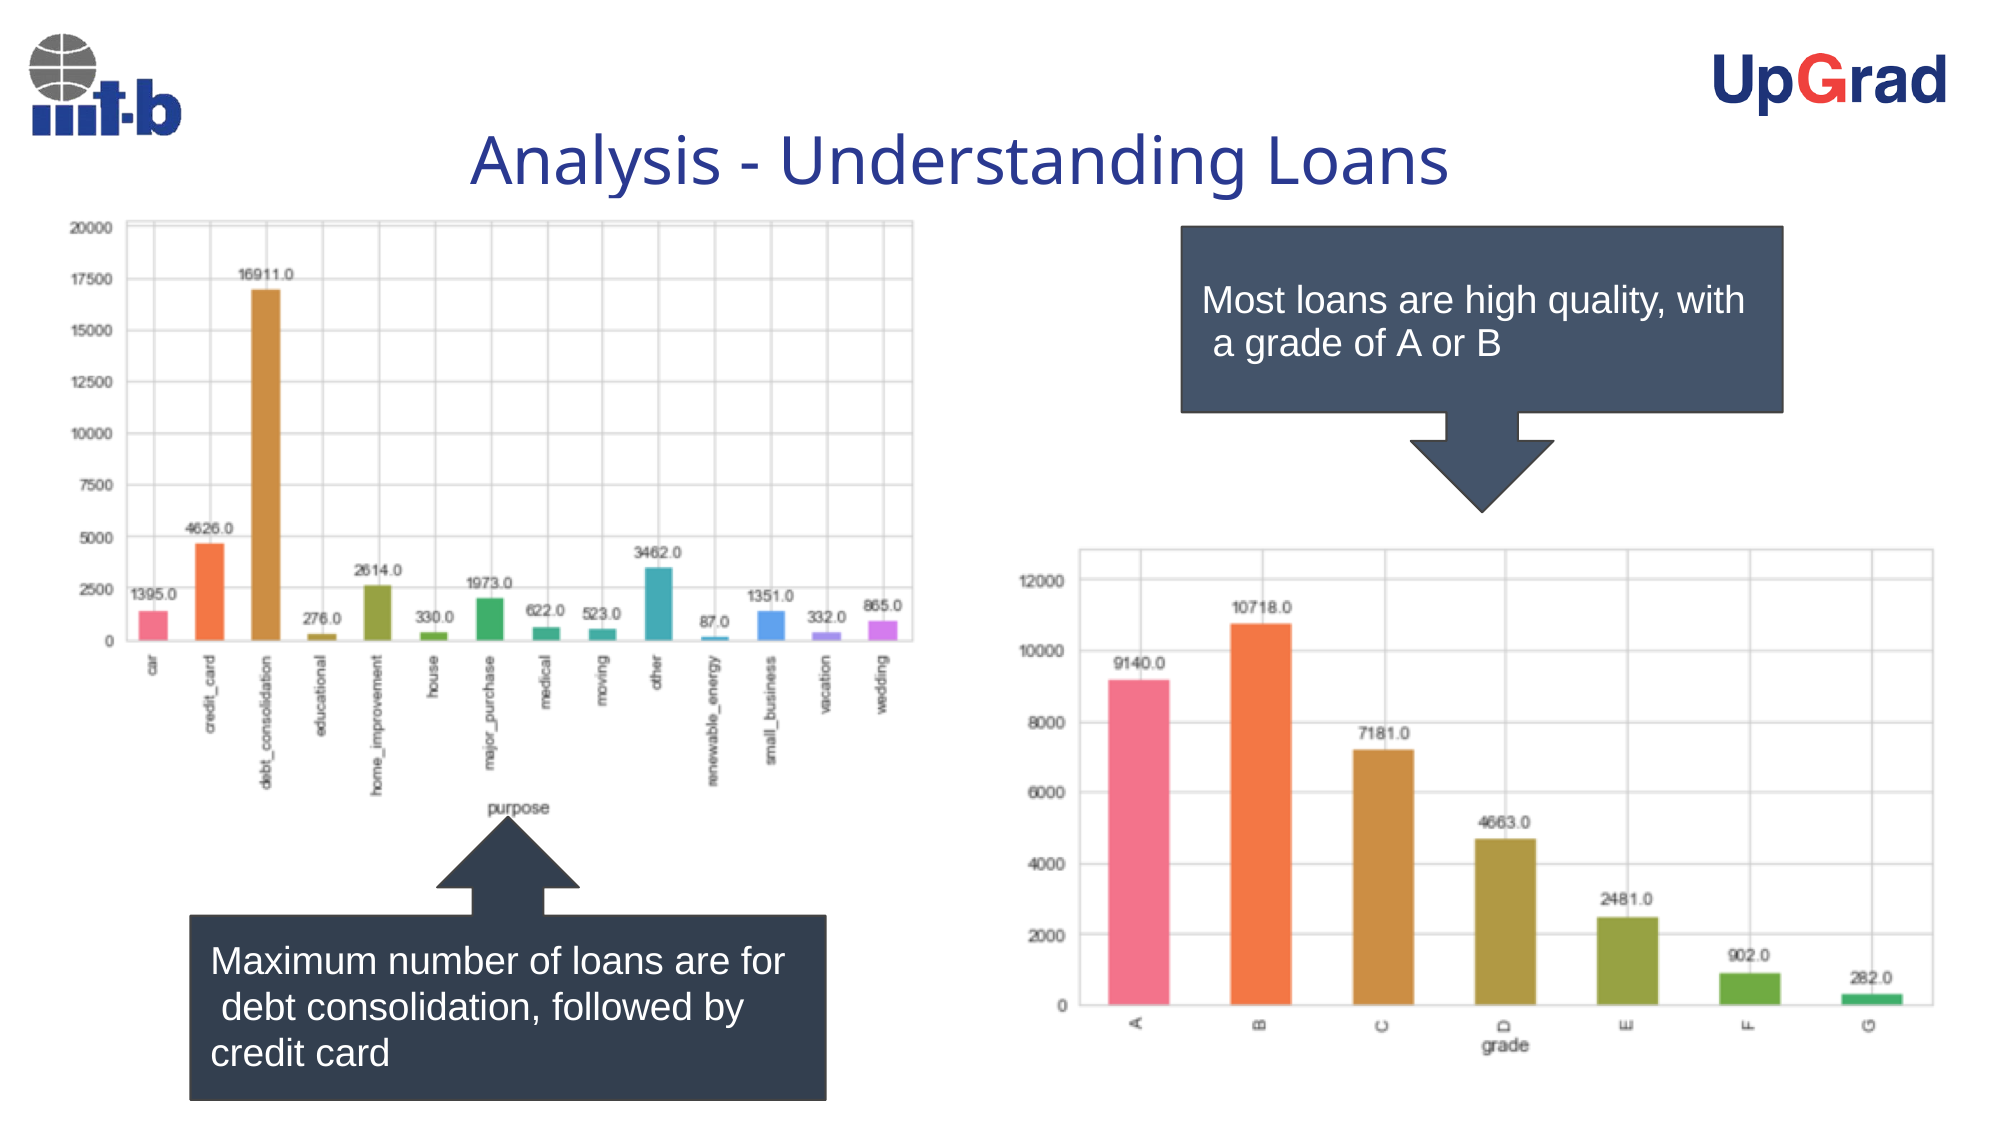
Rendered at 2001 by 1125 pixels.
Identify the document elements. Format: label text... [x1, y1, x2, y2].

text_box [1017, 546, 1936, 1058]
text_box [61, 198, 922, 1102]
picture [0, 29, 208, 163]
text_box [1180, 225, 1785, 514]
picture [1714, 53, 1952, 116]
title Analysis - Understanding Loans [218, 61, 1701, 252]
